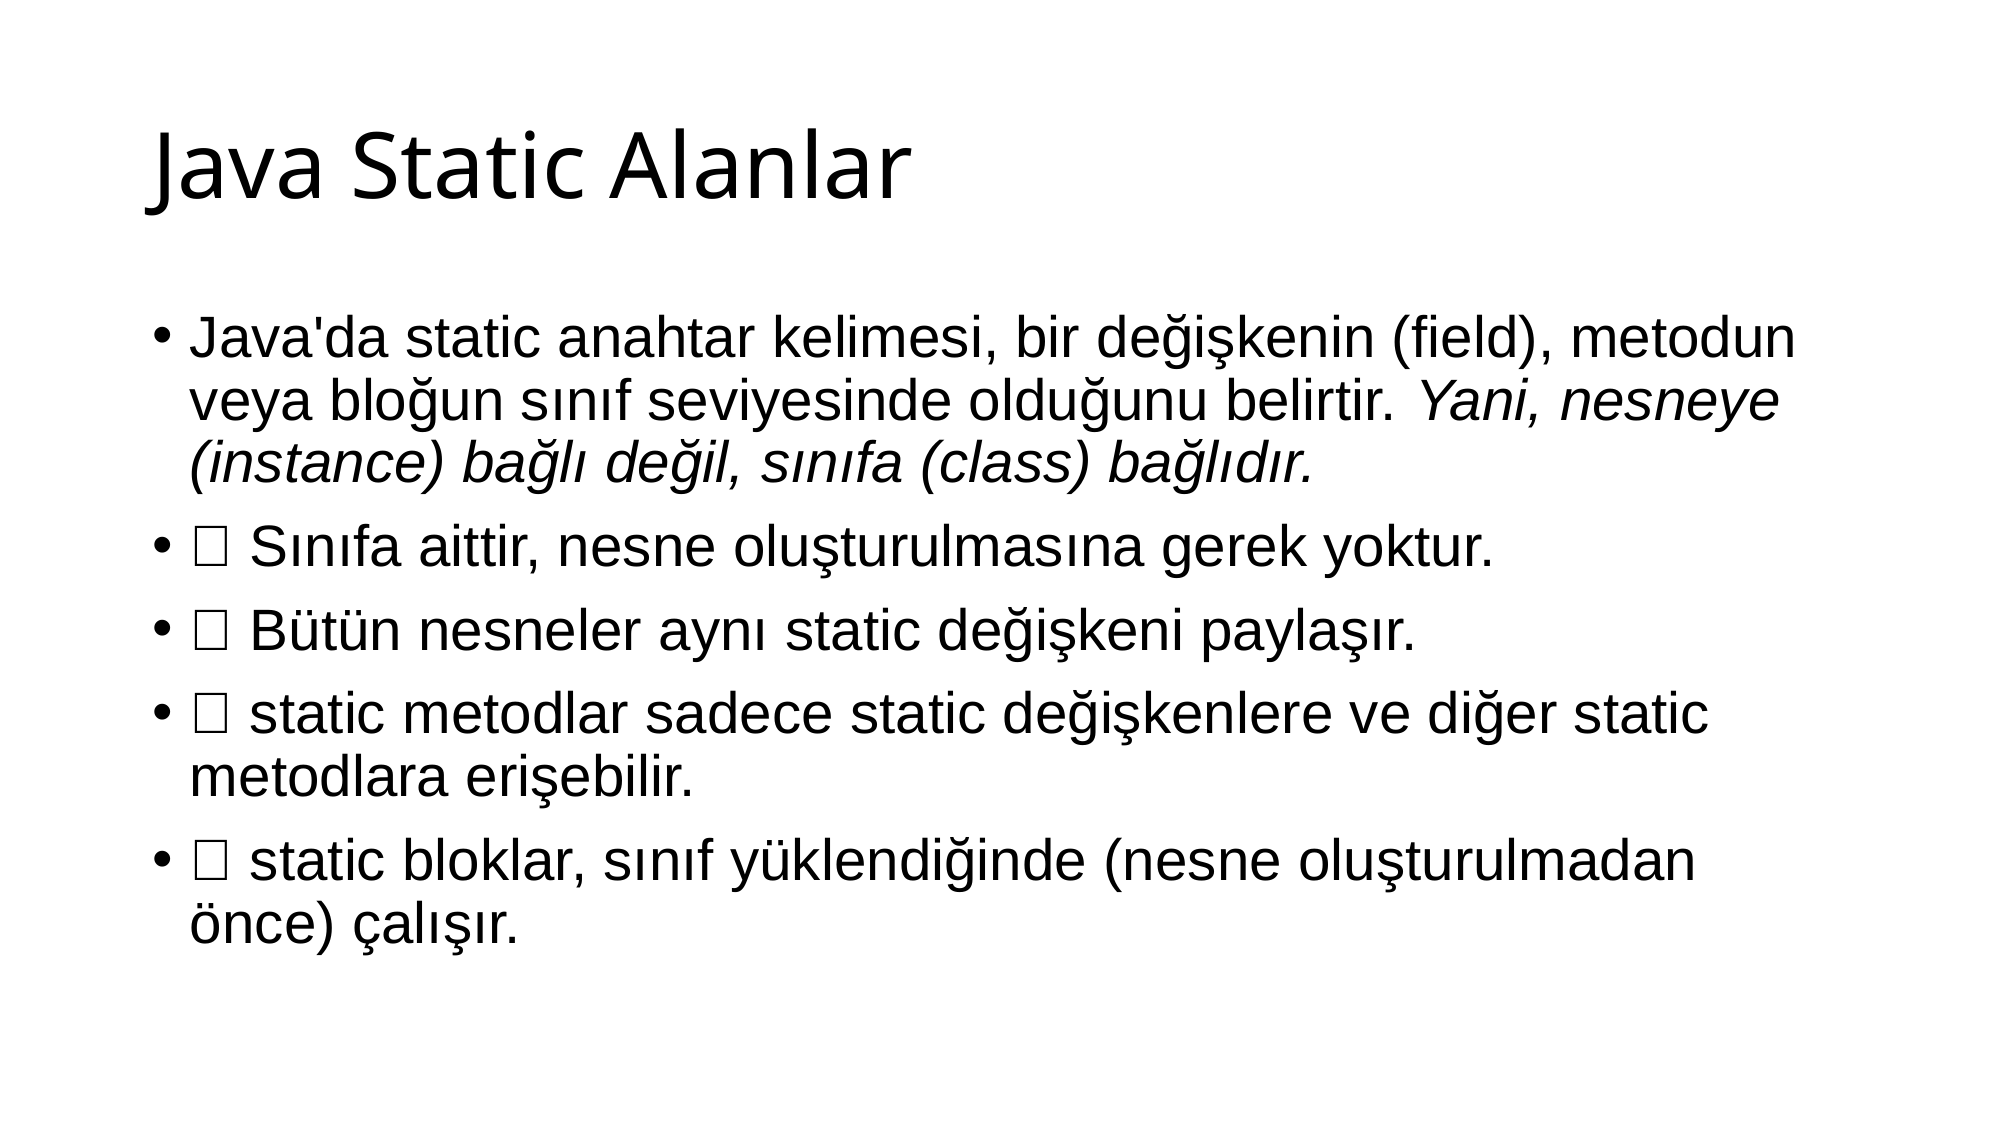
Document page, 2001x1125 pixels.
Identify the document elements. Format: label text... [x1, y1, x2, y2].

title Java Static Alanlar [137, 59, 1863, 278]
list Java'da static anahtar kelimesi, bir değişkenin (field), metodun veya bloğun sınıf seviyesinde olduğunu belirtir. Yani, nesneye (instance) bağlı değil, sınıfa (class) bağlıdır. ✅ Sınıfa aittir, nesne oluşturulmasına gerek yoktur. ✅ Bütün nesneler aynı static değişkeni paylaşır. ✅ static metodlar sadece static değişkenlere ve diğer static metodlara erişebilir. ✅ static bloklar, sınıf yüklendiğinde (nesne oluşturulmadan önce) çalışır. [137, 299, 1863, 1014]
